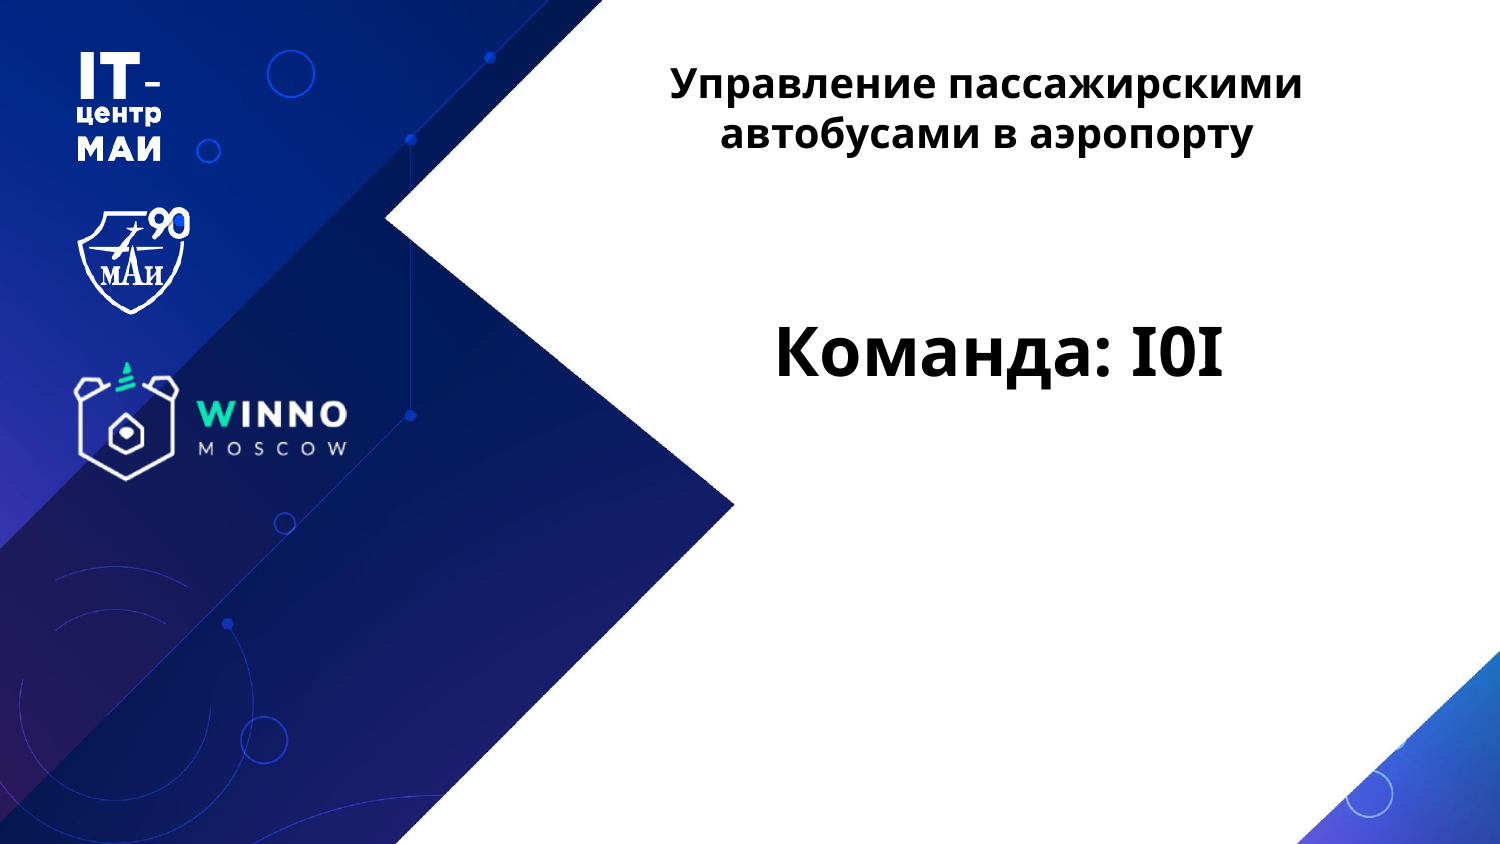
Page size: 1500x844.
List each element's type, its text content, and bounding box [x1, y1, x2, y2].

picture [0, 0, 1500, 844]
text_box Управление пассажирскими автобусами в аэропорту [629, 52, 1344, 161]
title Команда: I0I [768, 261, 1282, 397]
